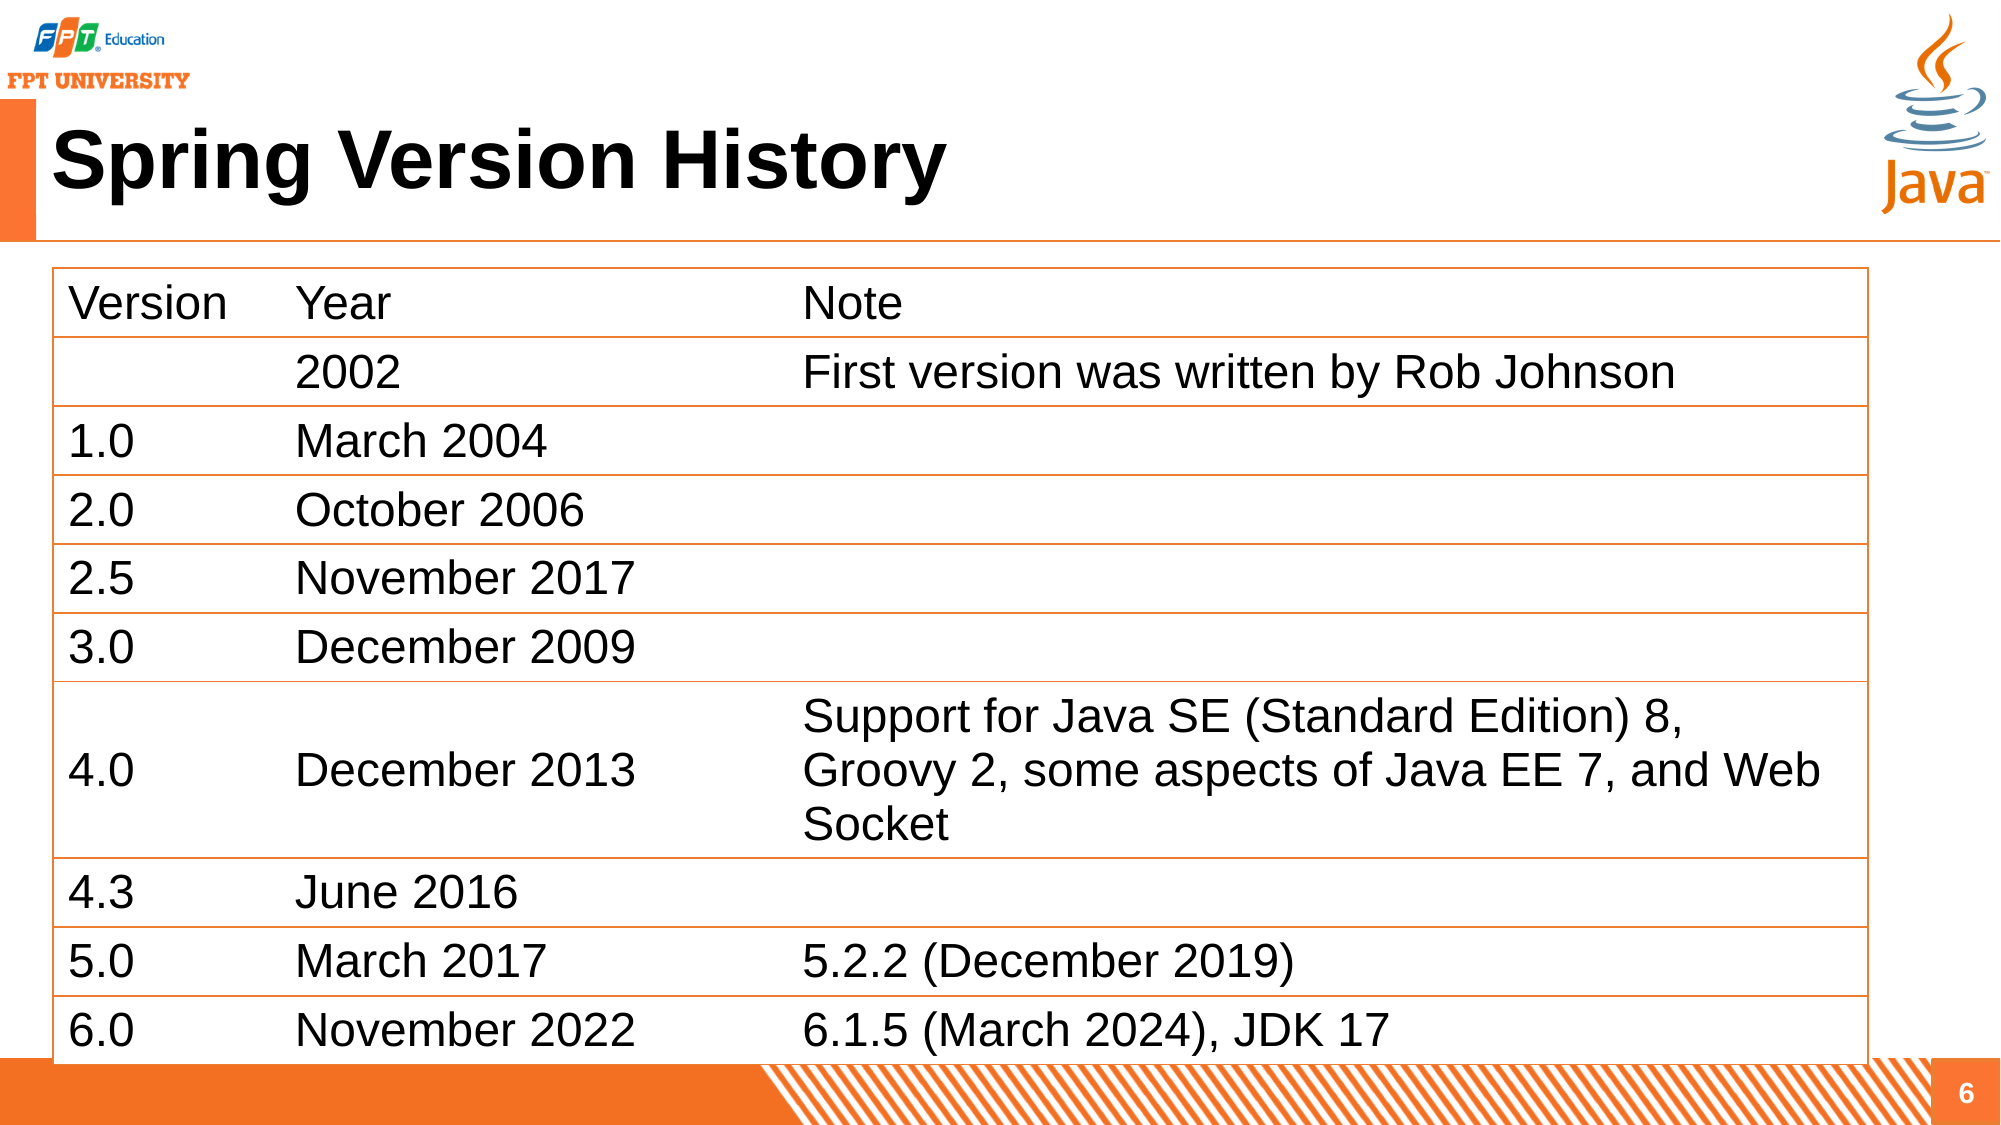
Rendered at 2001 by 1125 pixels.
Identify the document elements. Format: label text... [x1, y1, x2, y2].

table_cell [787, 614, 1867, 681]
table_cell [787, 407, 1867, 474]
table_cell 6.0 [54, 997, 280, 1064]
table_cell 3.0 [54, 614, 280, 681]
table_cell November 2022 [280, 997, 787, 1064]
table_cell Support for Java SE (Standard Edition) 8, Groovy 2, some aspects of Java EE 7, and Web Socket [787, 682, 1867, 857]
table_cell December 2013 [280, 682, 787, 857]
picture [1868, 4, 2000, 226]
table_cell 2.5 [54, 545, 280, 612]
table_header Note [787, 269, 1867, 336]
table_cell October 2006 [280, 476, 787, 543]
table_cell 2002 [280, 338, 787, 405]
table_cell 4.0 [54, 682, 280, 857]
table_cell 5.2.2 (December 2019) [787, 928, 1867, 995]
table_header Version [54, 269, 280, 336]
table_cell [787, 859, 1867, 926]
slide_number 6 [1933, 1059, 2000, 1124]
table_cell [787, 476, 1867, 543]
table_cell 2.0 [54, 476, 280, 543]
table_cell June 2016 [280, 859, 787, 926]
table_cell March 2017 [280, 928, 787, 995]
table_header Year [280, 269, 787, 336]
table_cell [54, 338, 280, 405]
table_cell March 2004 [280, 407, 787, 474]
table_cell First version was written by Rob Johnson [787, 338, 1867, 405]
table_cell 4.3 [54, 859, 280, 926]
table_cell [787, 545, 1867, 612]
picture [0, 2, 197, 99]
table_cell 6.1.5 (March 2024), JDK 17 [787, 997, 1867, 1064]
table_cell 1.0 [54, 407, 280, 474]
table_cell 5.0 [54, 928, 280, 995]
table_cell November 2017 [280, 545, 787, 612]
picture [0, 1058, 1934, 1125]
title Spring Version History [36, 108, 1869, 215]
table_cell December 2009 [280, 614, 787, 681]
